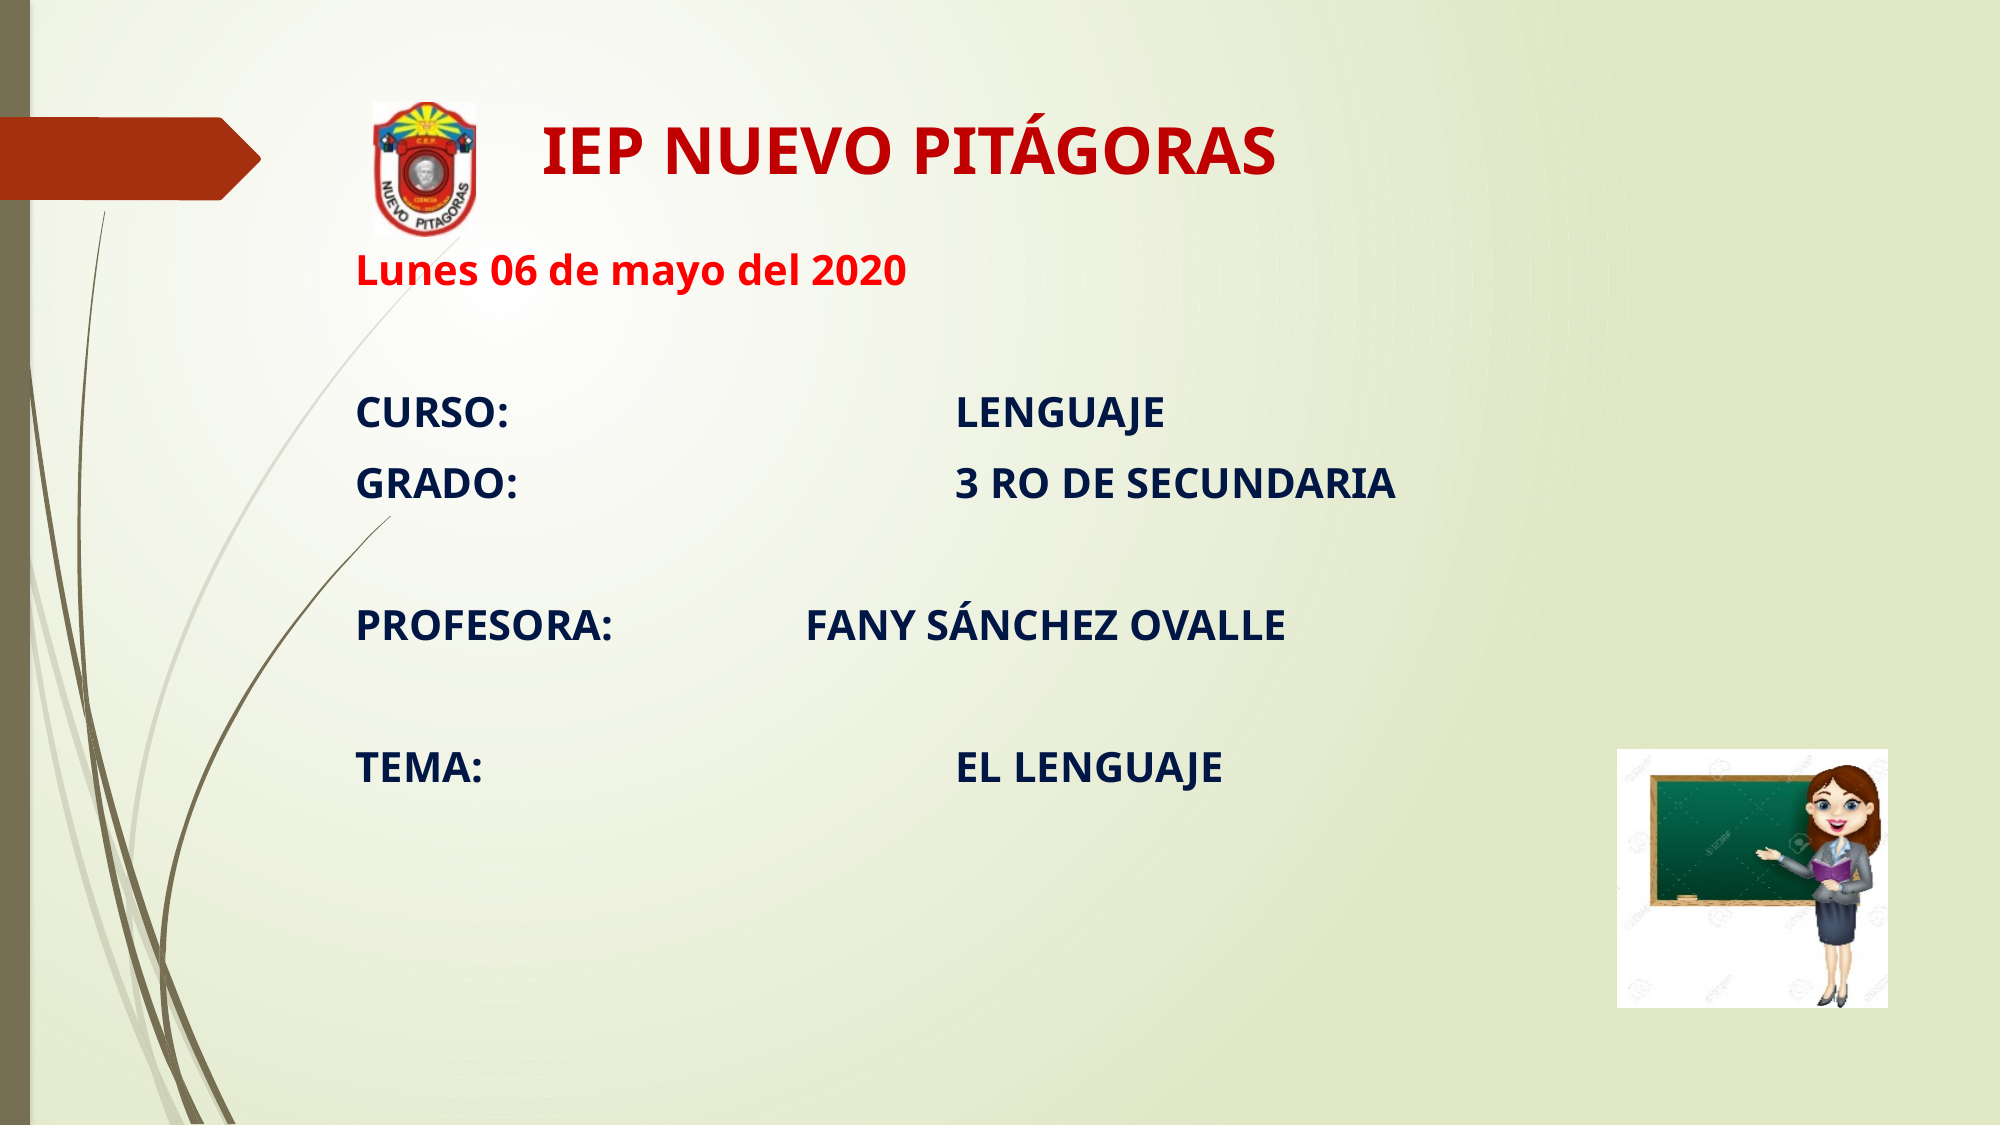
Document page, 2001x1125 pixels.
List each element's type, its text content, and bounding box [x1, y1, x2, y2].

picture [1616, 749, 1888, 1008]
list Lunes 06 de mayo del 2020 CURSO: LENGUAJE GRADO: 3 RO DE SECUNDARIA PROFESORA: FANY SÁNCHEZ OVALLE TEMA: EL LENGUAJE [340, 236, 1919, 931]
title IEP NUEVO PITÁGORAS [477, 102, 1888, 236]
picture [372, 102, 477, 237]
